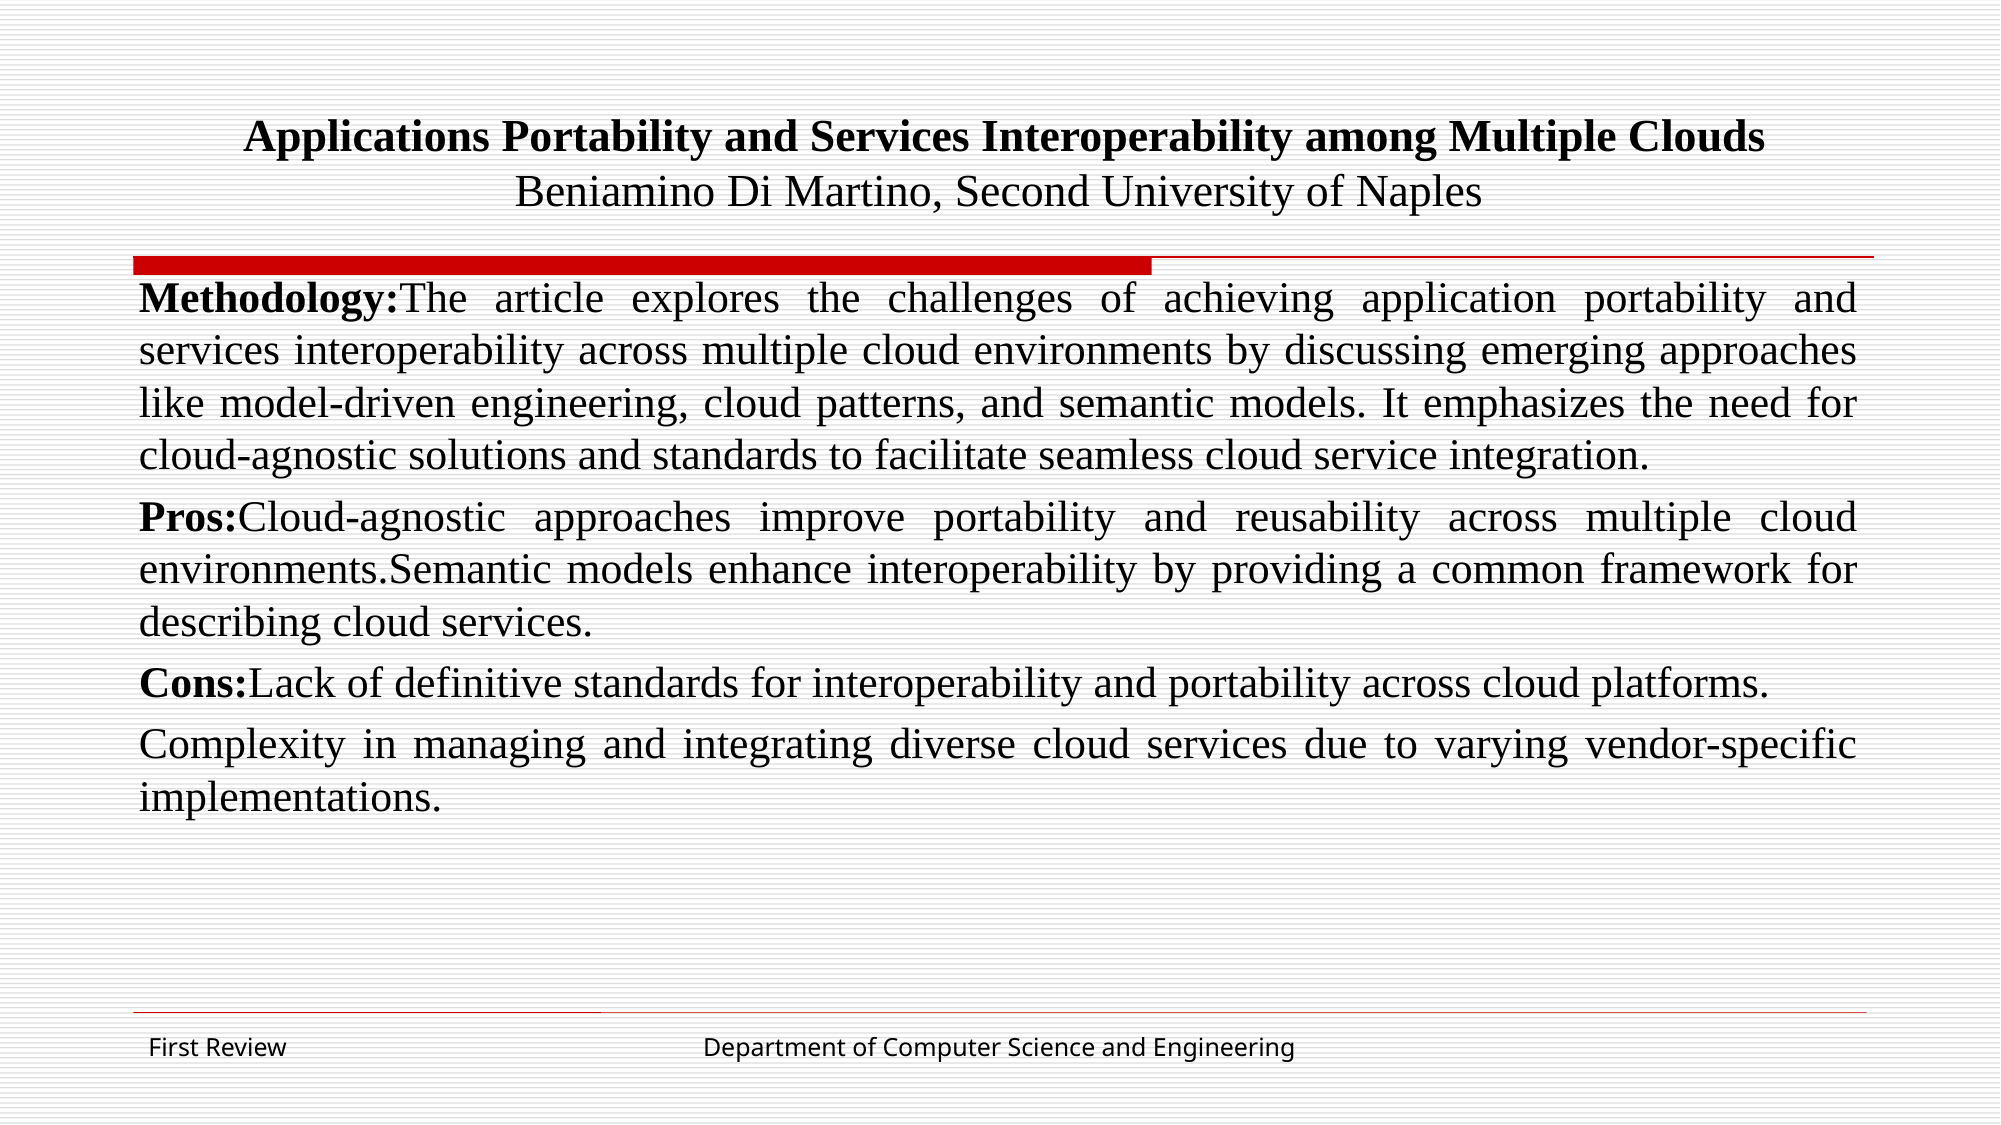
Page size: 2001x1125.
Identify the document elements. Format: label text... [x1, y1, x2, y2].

picture [0, 0, 2001, 1125]
footer Department of Computer Science and Engineering [683, 1024, 1317, 1103]
title Applications Portability and Services Interoperability among Multiple Clouds Beniamino Di Martino, Second University of Naples [123, 81, 1874, 223]
slide_number First Review [133, 1024, 567, 1103]
list Methodology:The article explores the challenges of achieving application portability and services interoperability across multiple cloud environments by discussing emerging approaches like model-driven engineering, cloud patterns, and semantic models. It emphasizes the need for cloud-agnostic solutions and standards to facilitate seamless cloud service integration. Pros:Cloud-agnostic approaches improve portability and reusability across multiple cloud environments.Semantic models enhance interoperability by providing a common framework for describing cloud services. Cons:Lack of definitive standards for interoperability and portability across cloud platforms. Complexity in managing and integrating diverse cloud services due to varying vendor-specific implementations. [123, 261, 1874, 961]
slide_number [1433, 1024, 1867, 1103]
